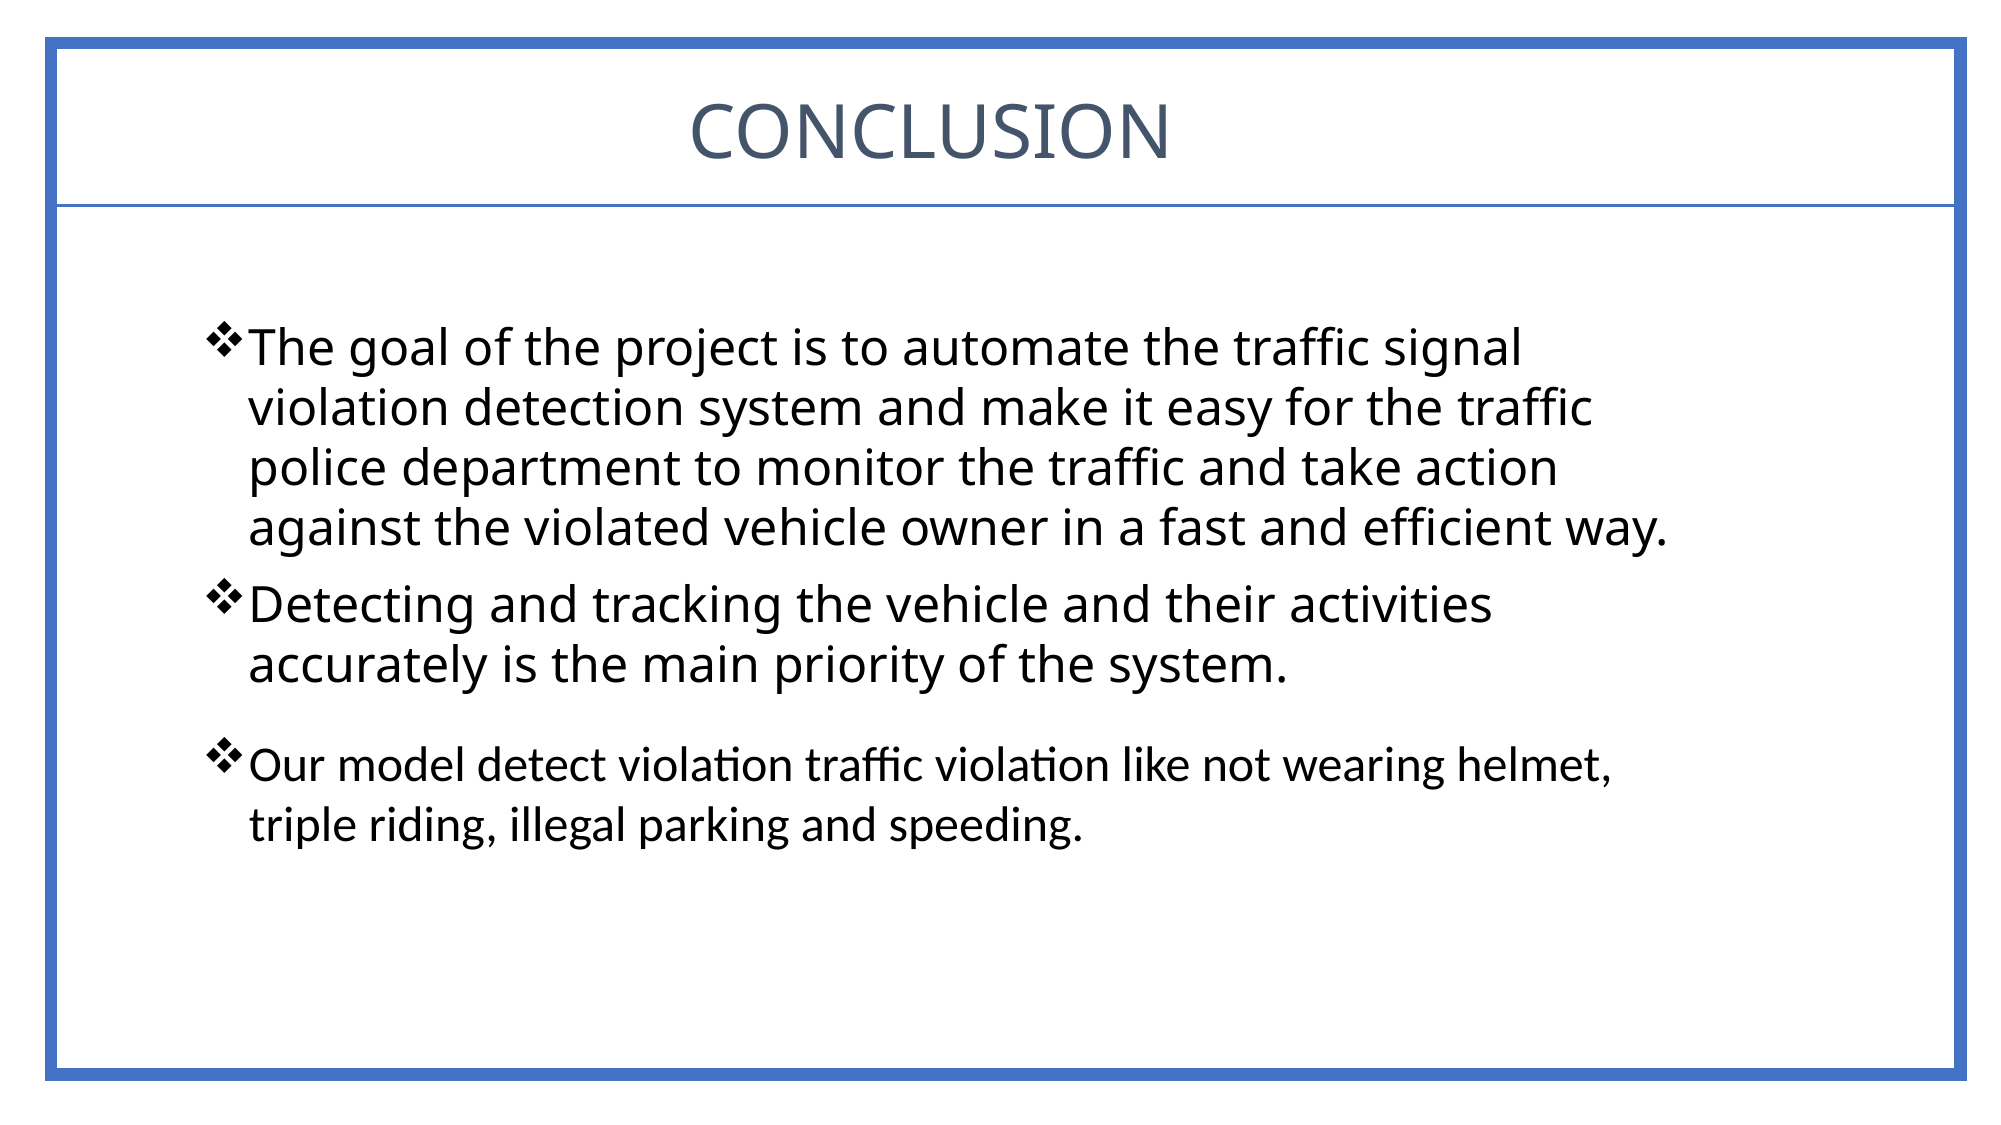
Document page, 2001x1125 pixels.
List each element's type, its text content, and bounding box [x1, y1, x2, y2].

text_box The goal of the project is to automate the traffic signal violation detection system and make it easy for the traffic police department to monitor the traffic and take action against the violated vehicle owner in a fast and efficient way. [187, 307, 1734, 563]
text_box Detecting and tracking the vehicle and their activities accurately is the main priority of the system. [187, 565, 1734, 701]
text_box CONCLUSION [674, 76, 1227, 181]
text_box Our model detect violation traffic violation like not wearing helmet, triple riding, illegal parking and speeding. [187, 724, 1734, 859]
text_box [50, 42, 1962, 1076]
